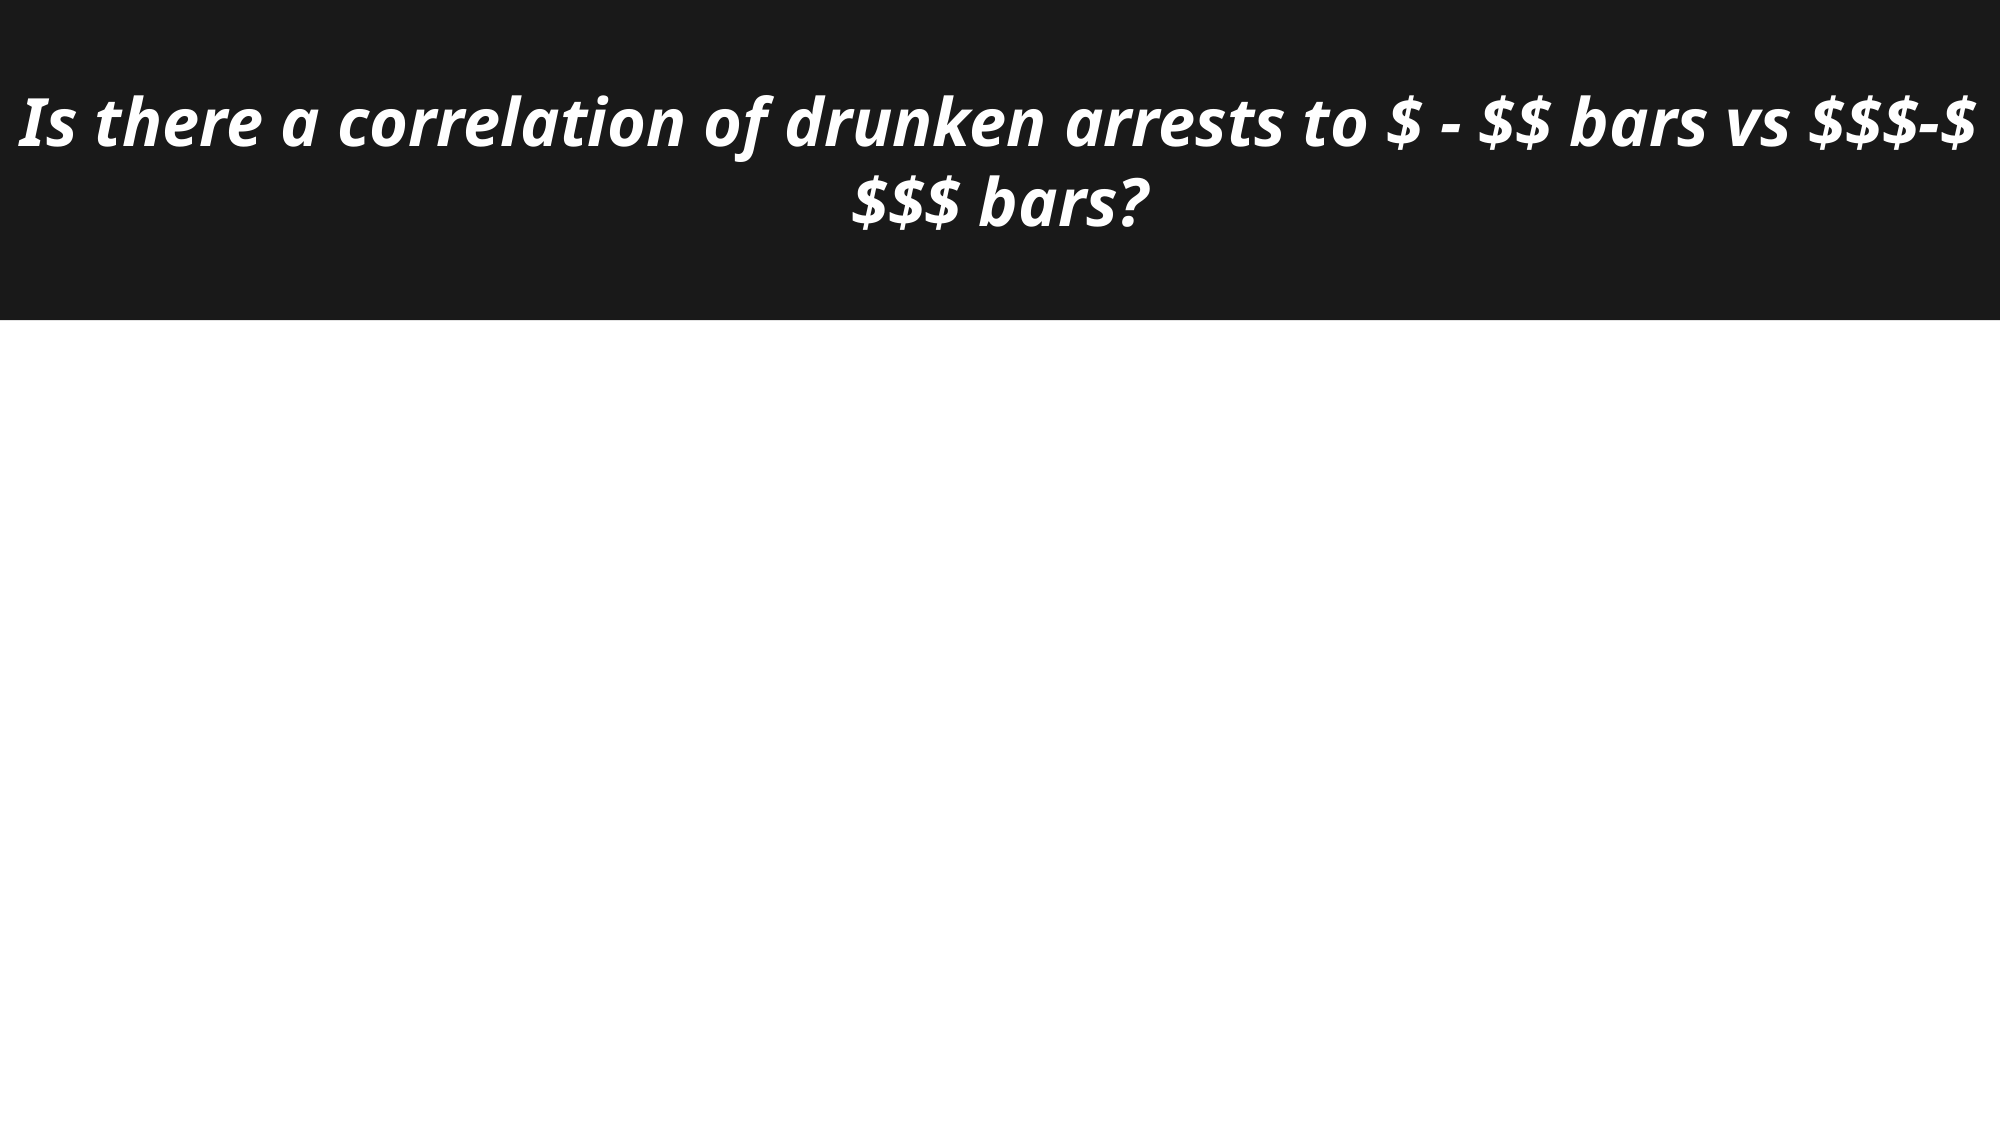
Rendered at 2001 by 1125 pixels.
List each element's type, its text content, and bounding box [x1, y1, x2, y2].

text_box Is there a correlation of drunken arrests to $ - $$ bars vs $$$-$$$$ bars? [0, 0, 2000, 321]
